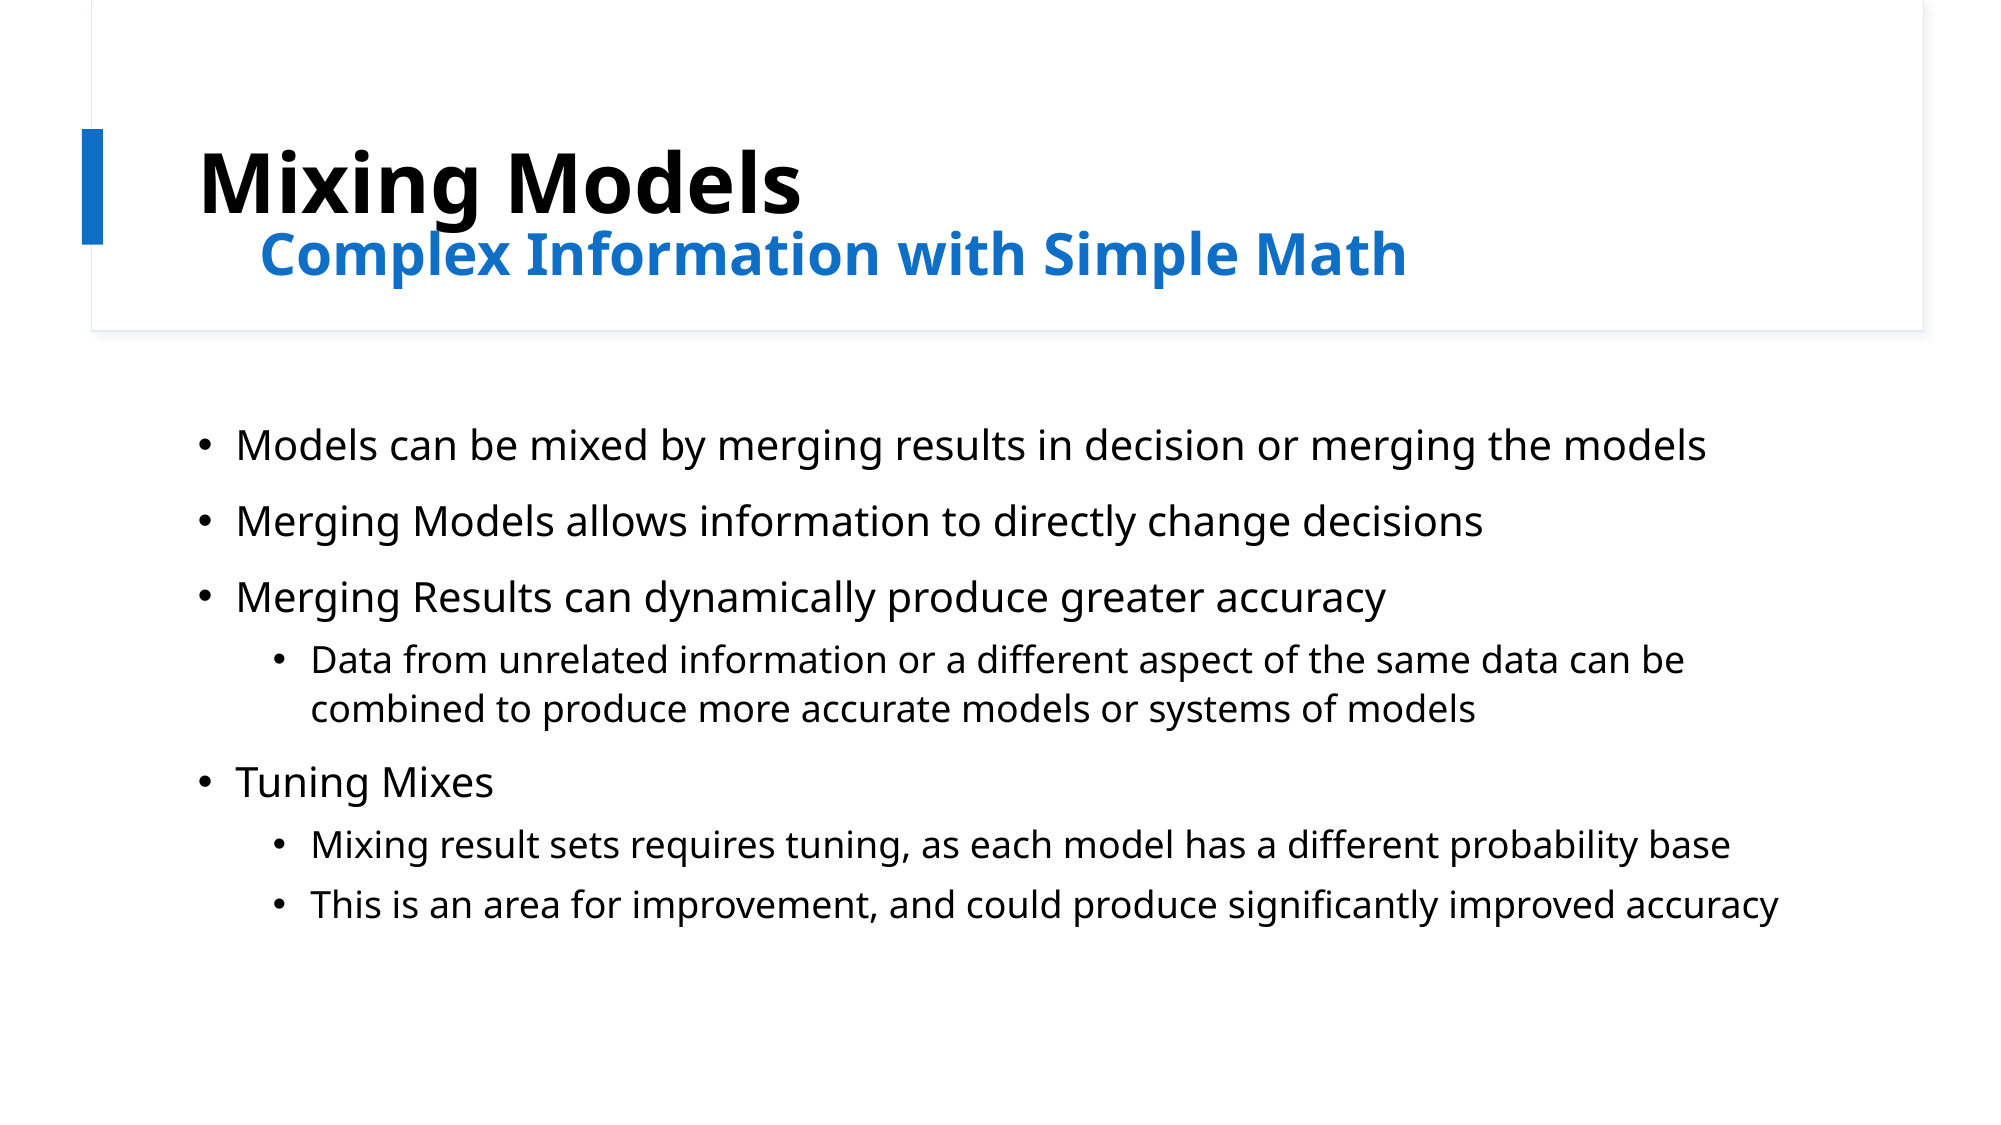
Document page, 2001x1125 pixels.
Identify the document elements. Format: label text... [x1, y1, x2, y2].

list Models can be mixed by merging results in decision or merging the models Merging Models allows information to directly change decisions Merging Results can dynamically produce greater accuracy Data from unrelated information or a different aspect of the same data can be combined to produce more accurate models or systems of models Tuning Mixes Mixing result sets requires tuning, as each model has a different probability base This is an area for improvement, and could produce significantly improved accuracy [183, 406, 1851, 1013]
text_box Complex Information with Simple Math [244, 212, 1913, 301]
title Mixing Models [183, 90, 1851, 284]
